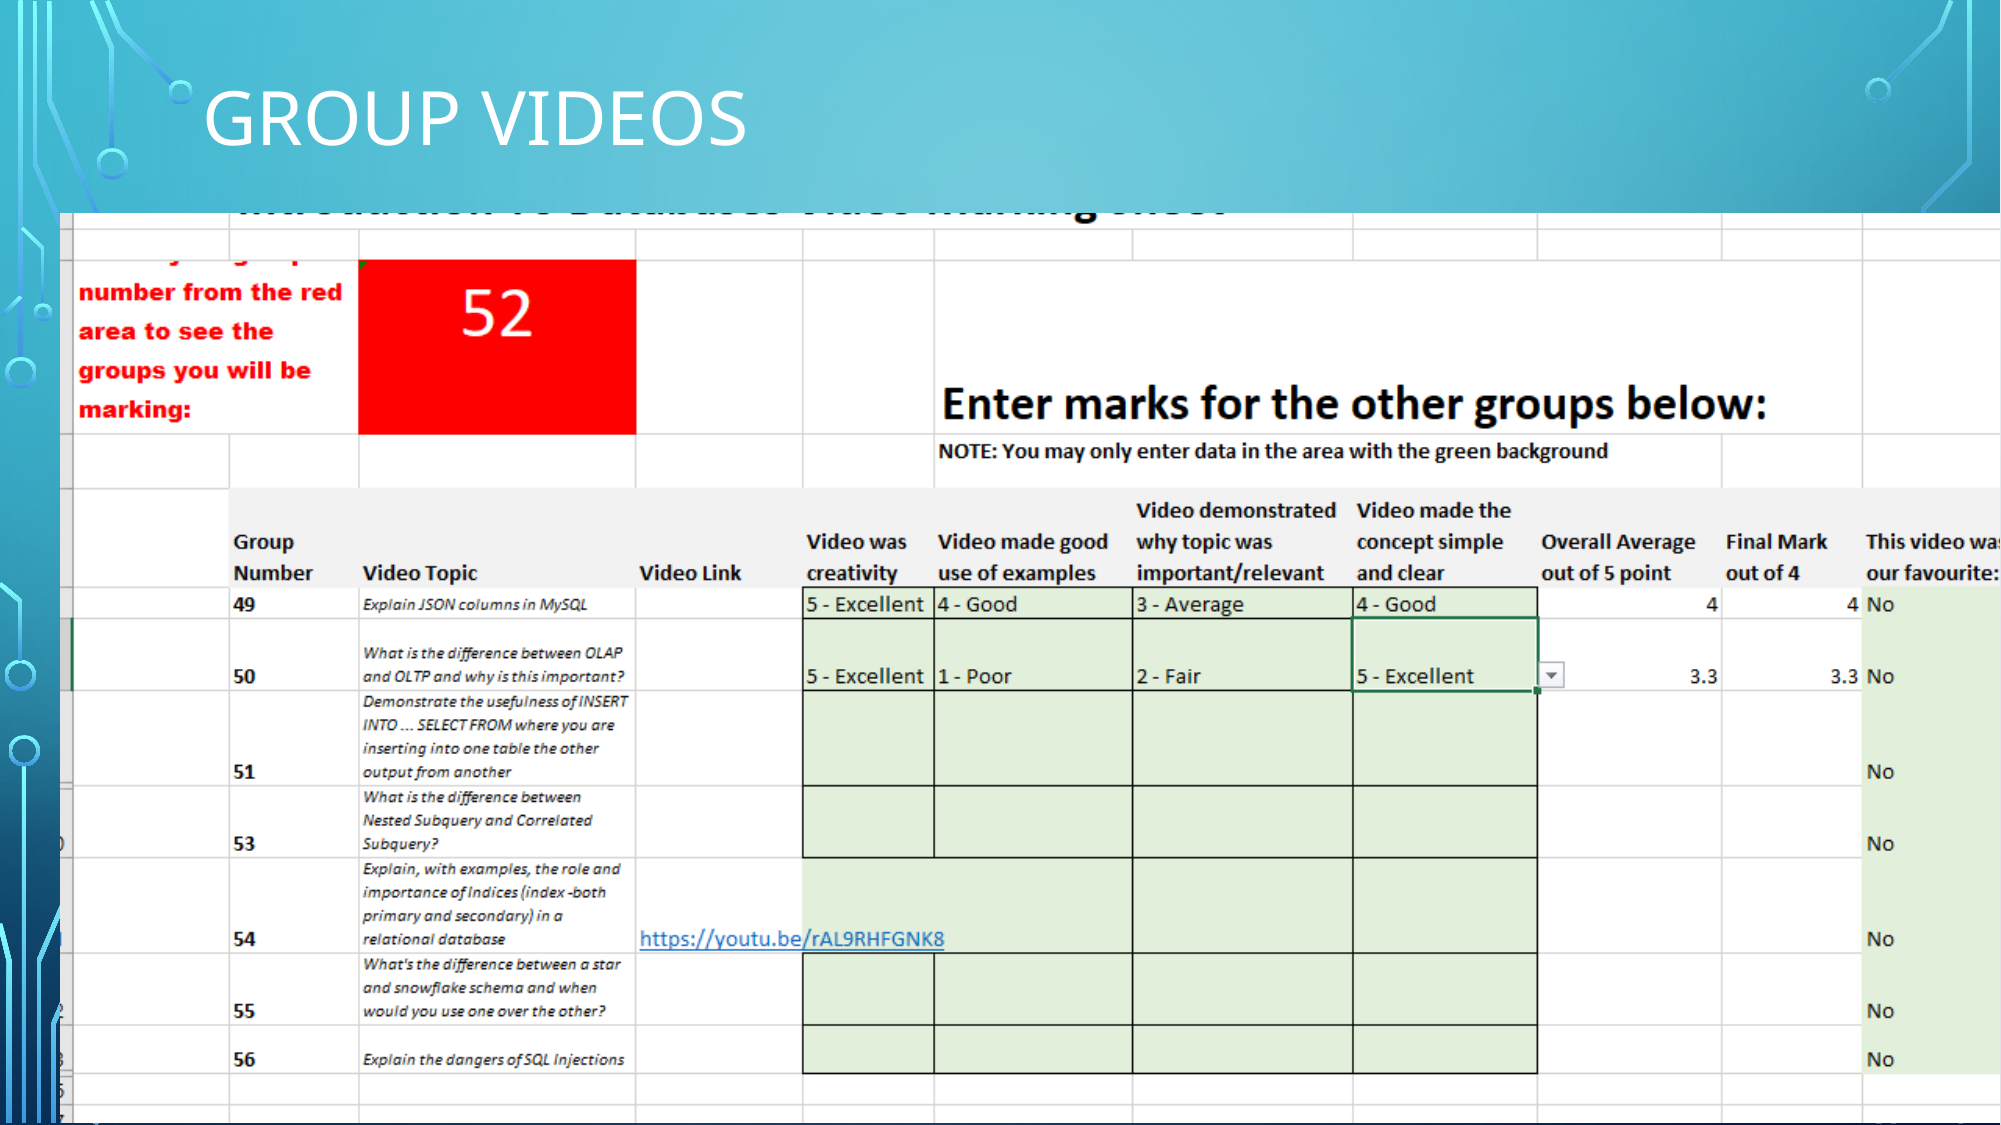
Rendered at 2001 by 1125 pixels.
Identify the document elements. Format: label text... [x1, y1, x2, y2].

title Group Videos [187, 0, 1813, 213]
picture [60, 213, 2000, 1123]
